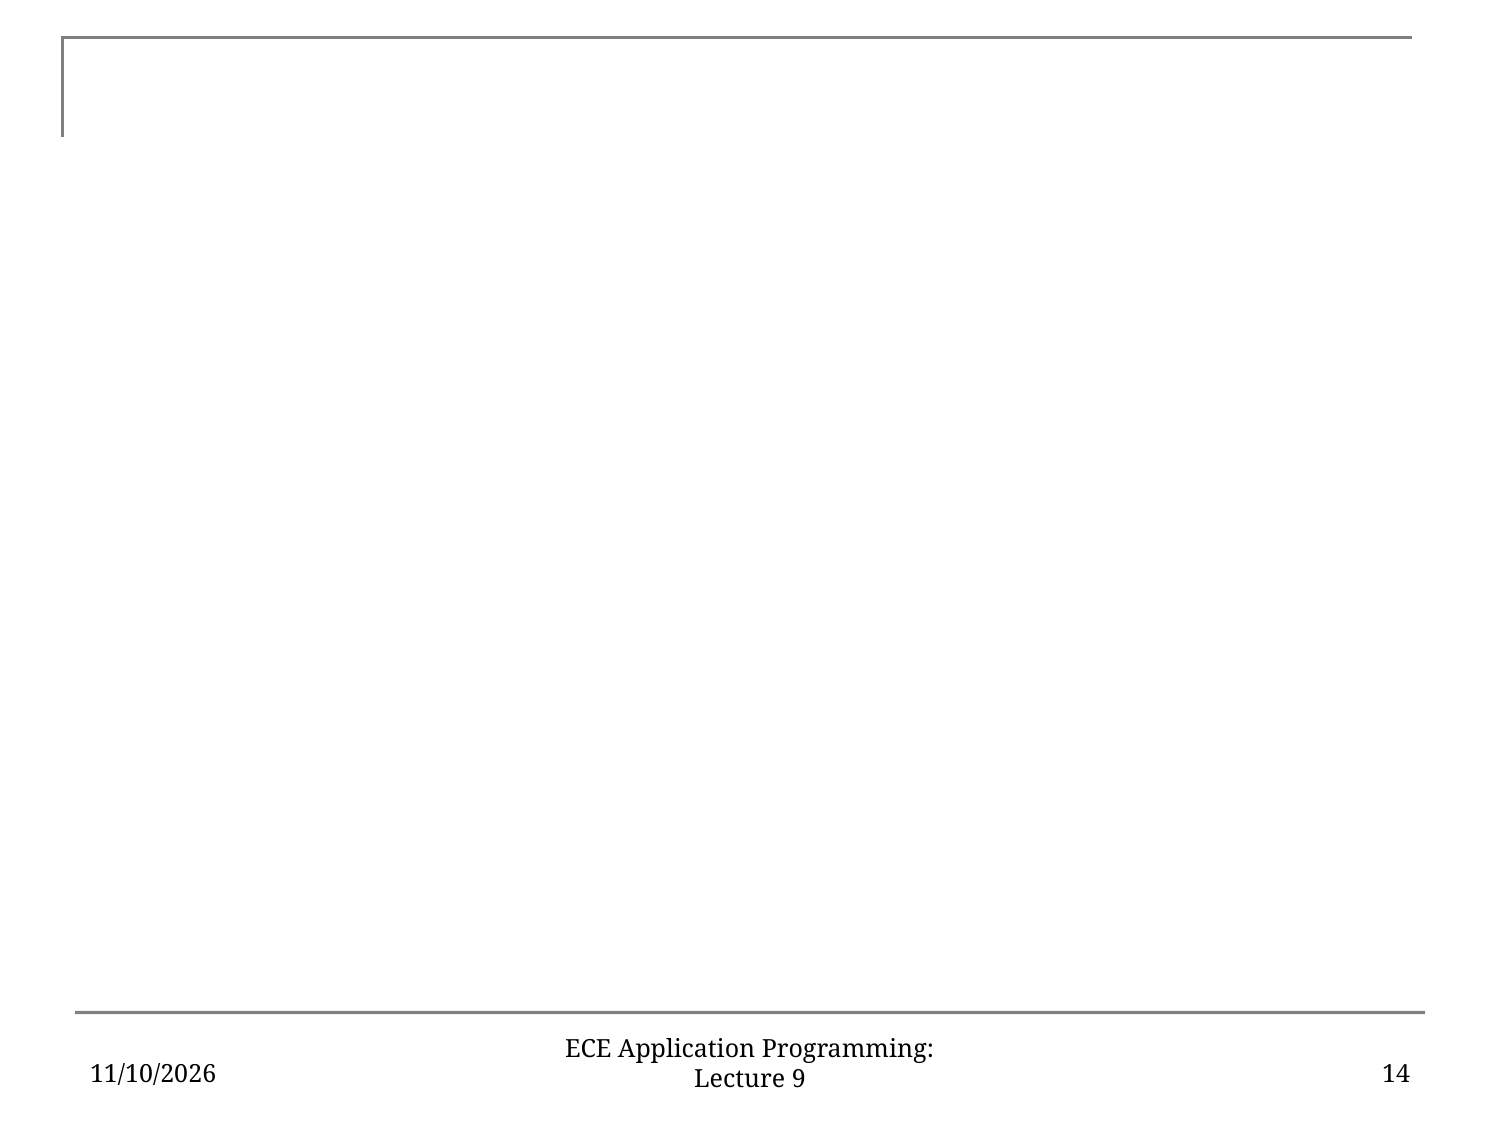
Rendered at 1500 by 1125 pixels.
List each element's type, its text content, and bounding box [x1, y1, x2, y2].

slide_number 14 [1074, 1023, 1426, 1100]
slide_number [74, 1023, 426, 1100]
footer ECE Application Programming: Lecture 9 [512, 1024, 988, 1101]
